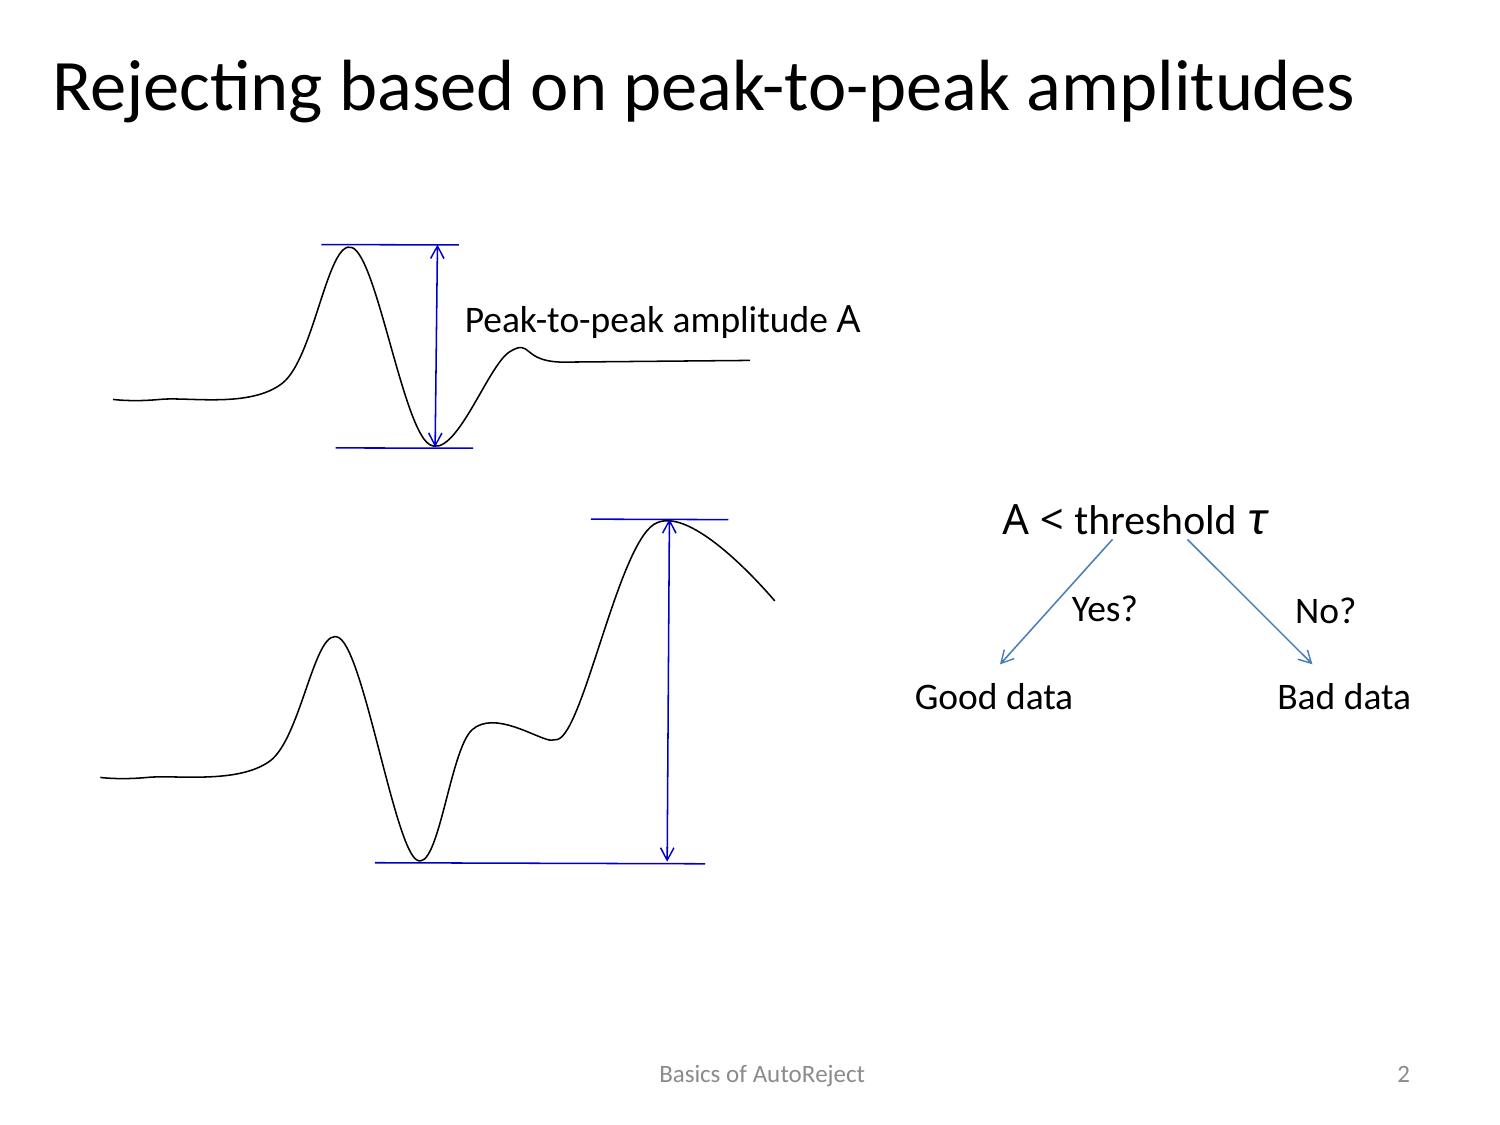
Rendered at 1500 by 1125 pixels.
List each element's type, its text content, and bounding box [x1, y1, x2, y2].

text_box Rejecting based on peak-to-peak amplitudes [37, 24, 1413, 138]
text_box No? [1316, 578, 1393, 639]
text_box Good data [900, 664, 1100, 725]
footer Basics of AutoReject [450, 1042, 1074, 1103]
text_box Yes? [1123, 576, 1170, 637]
text_box A < threshold τ [987, 476, 1350, 552]
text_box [1187, 539, 1313, 665]
slide_number 2 [1074, 1042, 1425, 1103]
text_box Bad data [1262, 664, 1450, 725]
text_box Peak-to-peak amplitude A [479, 287, 900, 348]
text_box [374, 518, 729, 865]
text_box [112, 312, 316, 402]
text_box [733, 556, 776, 612]
text_box [479, 348, 751, 398]
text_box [993, 545, 1120, 659]
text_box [321, 244, 474, 449]
text_box [100, 635, 369, 780]
